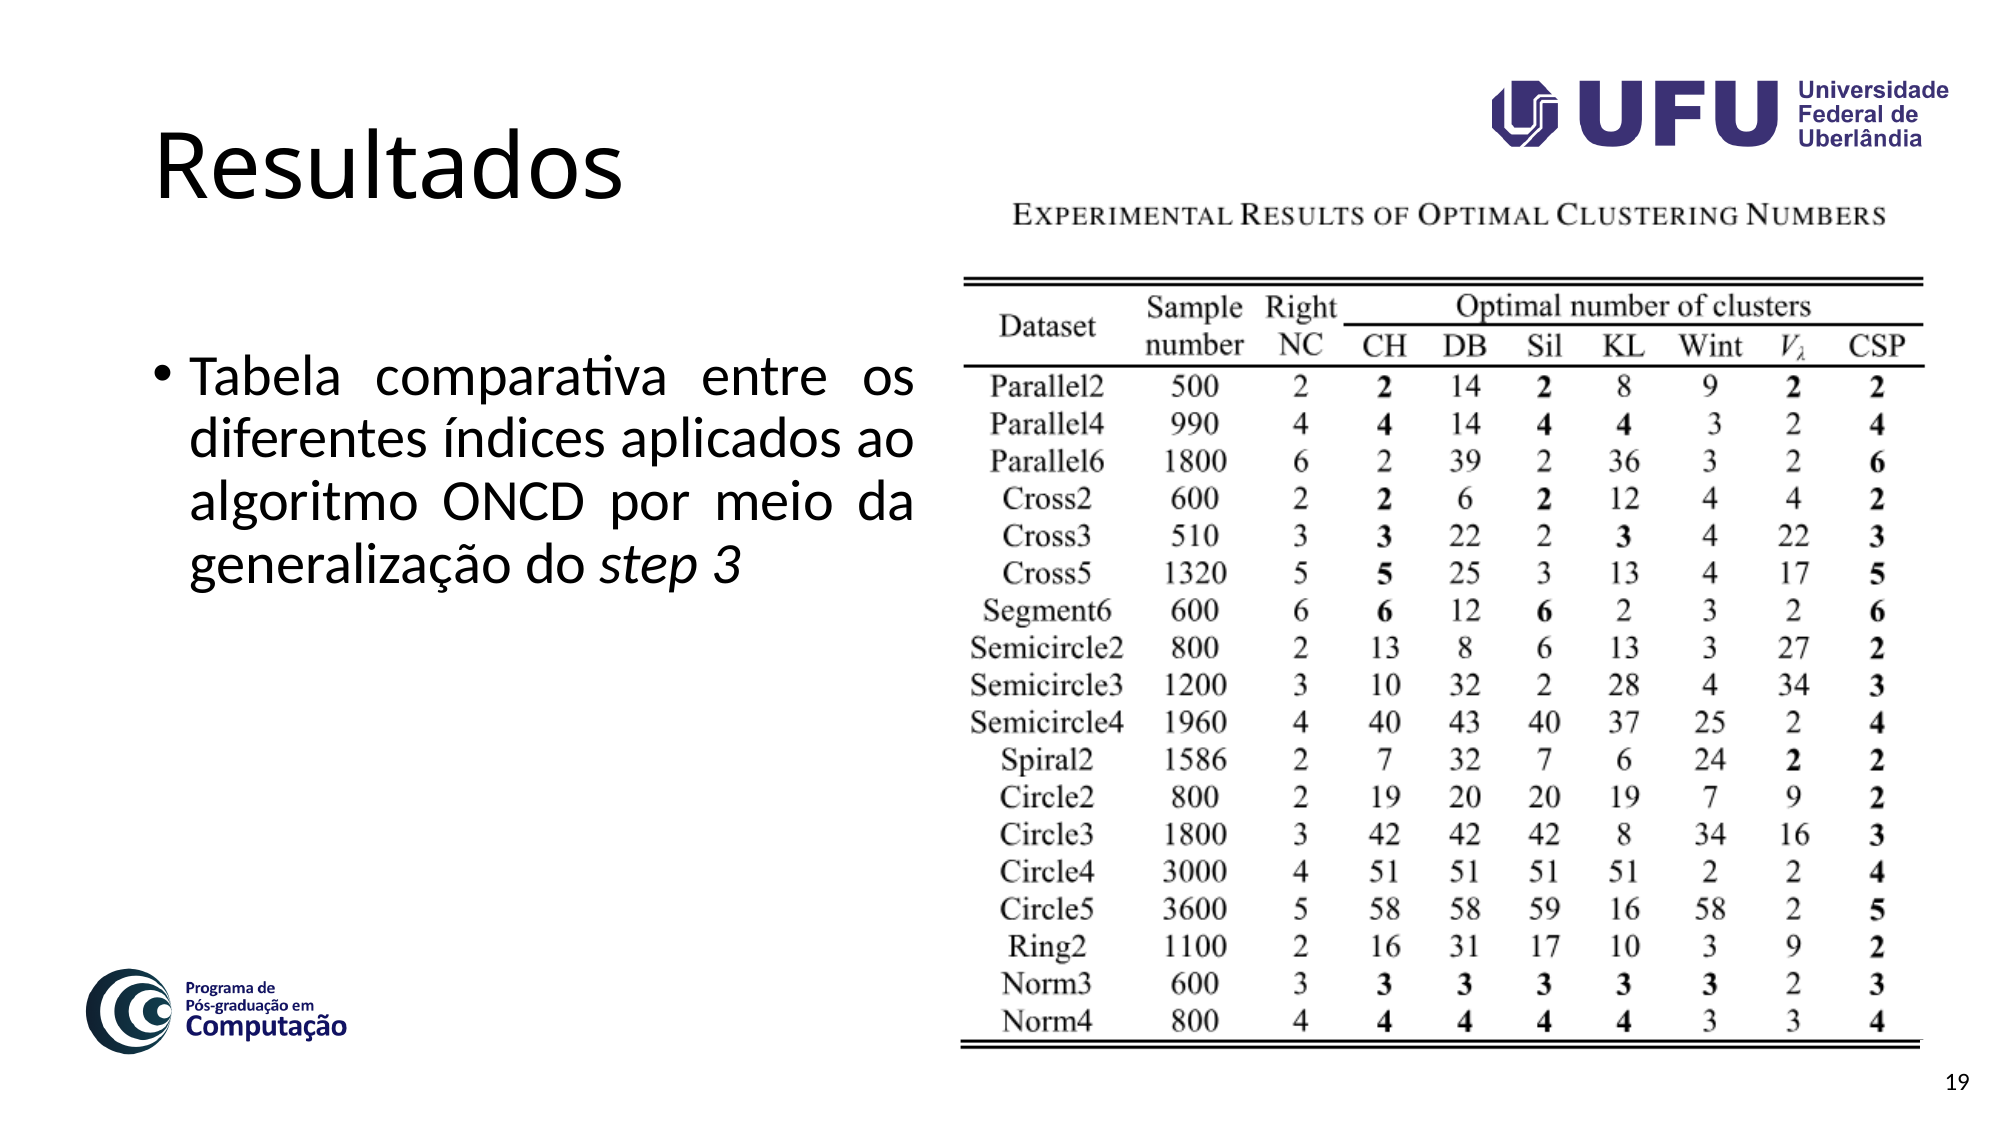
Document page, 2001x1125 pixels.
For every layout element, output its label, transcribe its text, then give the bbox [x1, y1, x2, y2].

title Resultados [137, 59, 1440, 278]
list Tabela comparativa entre os diferentes índices aplicados ao algoritmo ONCD por meio da generalização do step 3 [137, 337, 931, 734]
picture [42, 951, 496, 1125]
picture [944, 0, 2000, 1066]
text_box 19 [1920, 1040, 1994, 1121]
